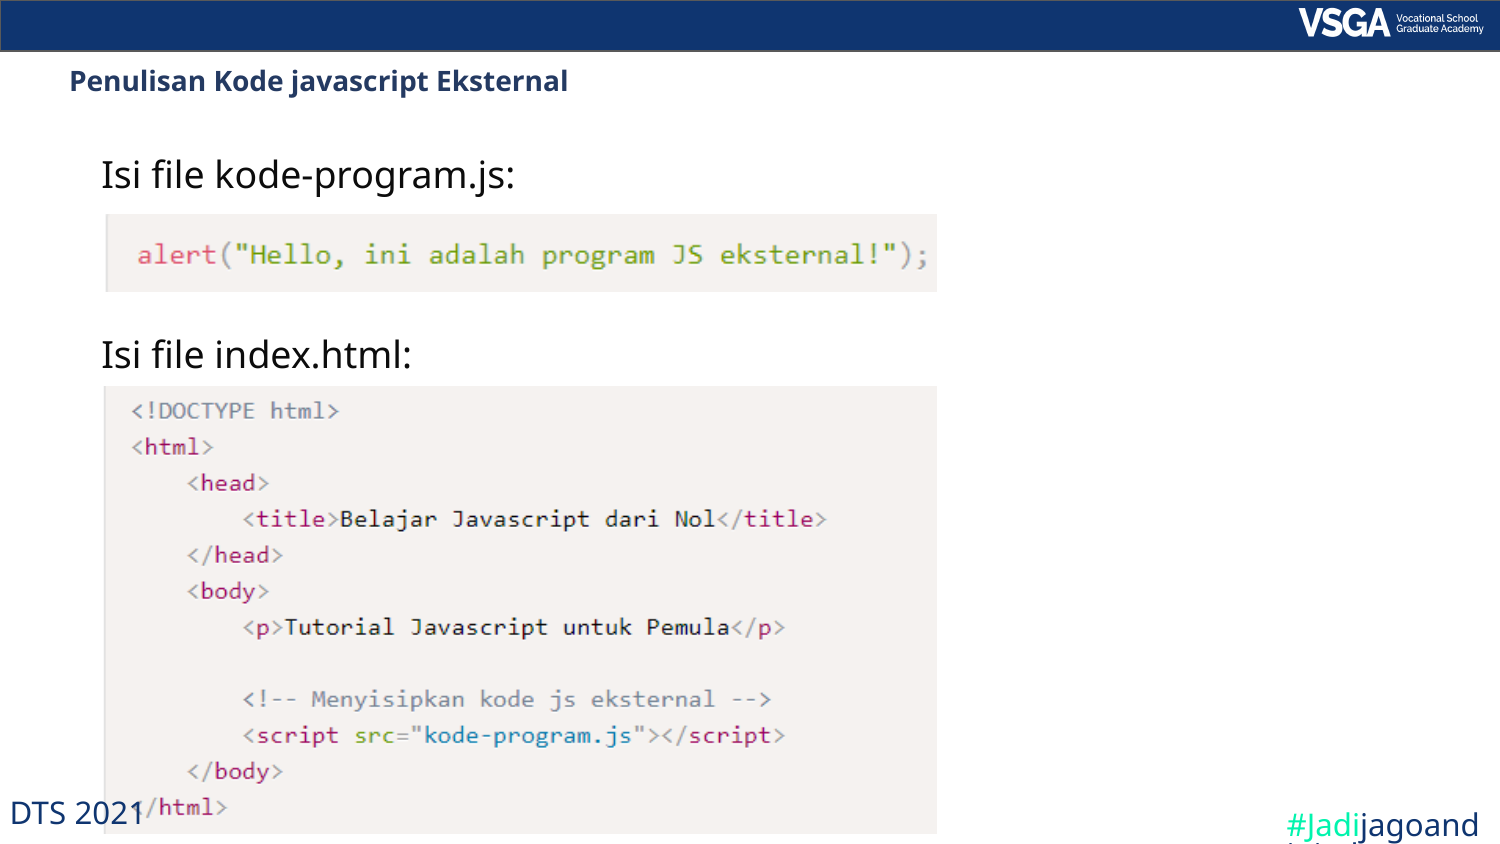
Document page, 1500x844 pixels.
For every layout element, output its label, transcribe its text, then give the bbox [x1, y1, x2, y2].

picture [98, 385, 937, 835]
text_box Isi file kode-program.js: Isi file index.html: [54, 143, 1440, 384]
text_box [0, 0, 1279, 52]
picture [98, 214, 937, 292]
text_box DTS 2021 [0, 785, 93, 818]
picture [1284, 0, 1499, 79]
text_box #Jadijagoandigital [1271, 797, 1500, 830]
text_box Penulisan Kode javascript Eksternal [54, 56, 981, 105]
